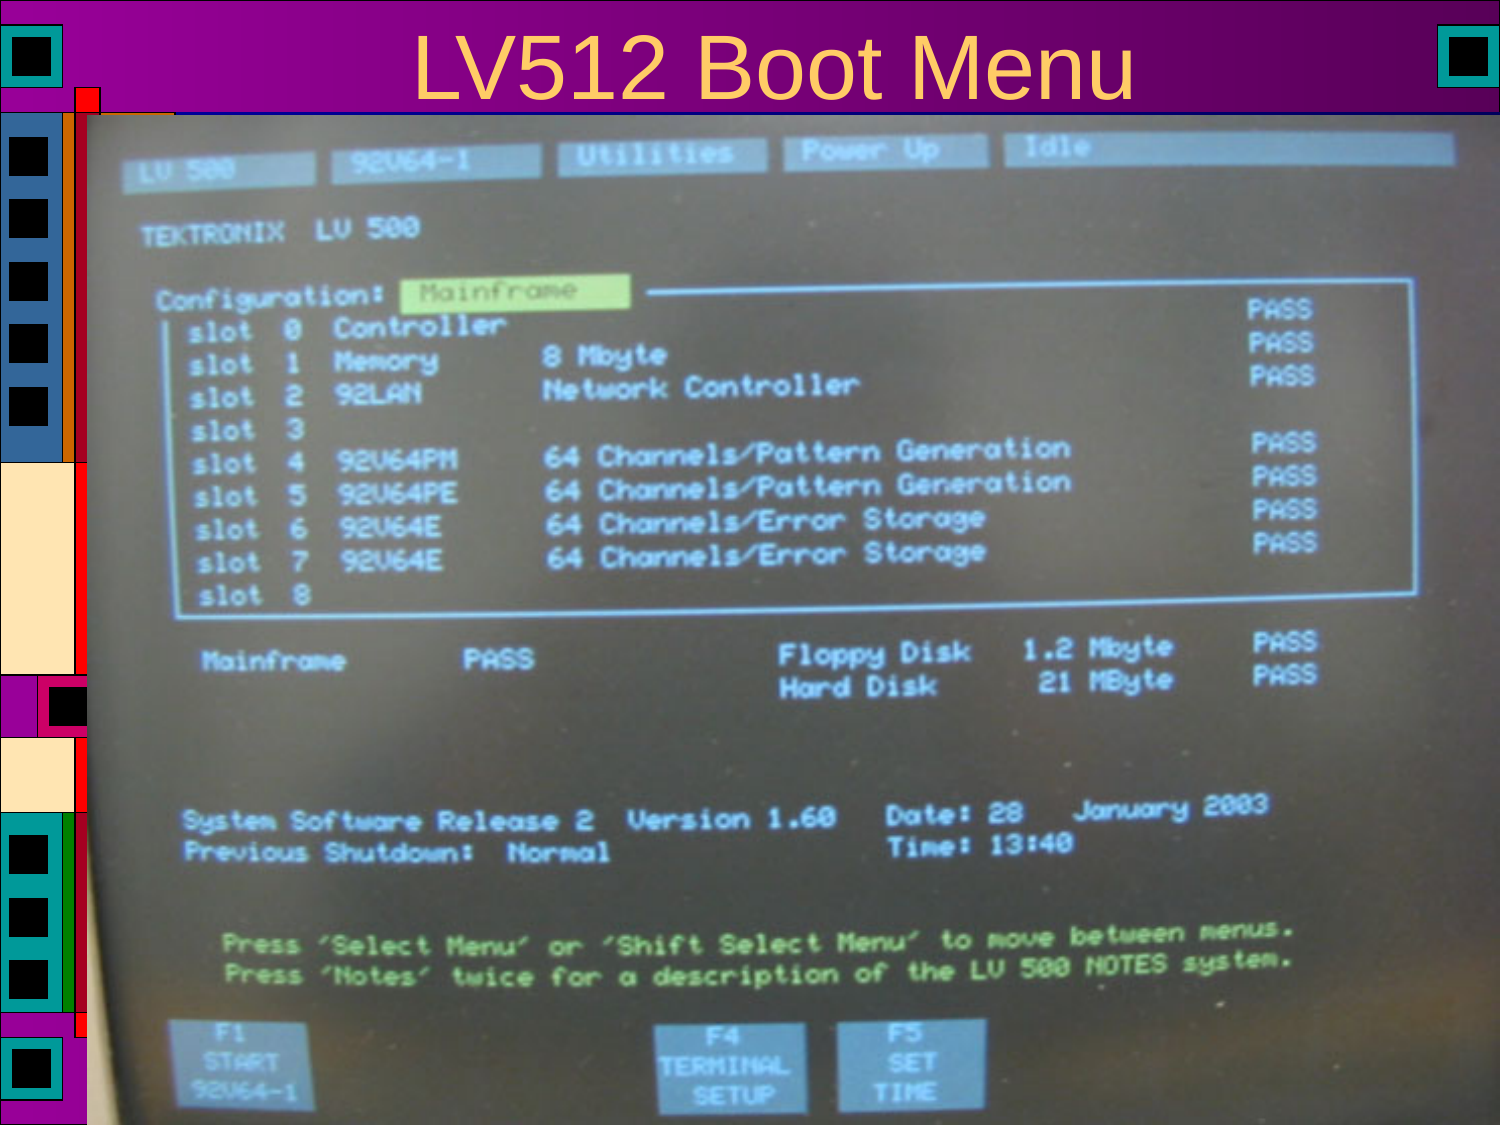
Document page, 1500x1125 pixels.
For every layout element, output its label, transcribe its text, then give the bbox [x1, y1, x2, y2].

title LV512 Boot Menu [150, 0, 1400, 115]
picture [87, 115, 1500, 1125]
